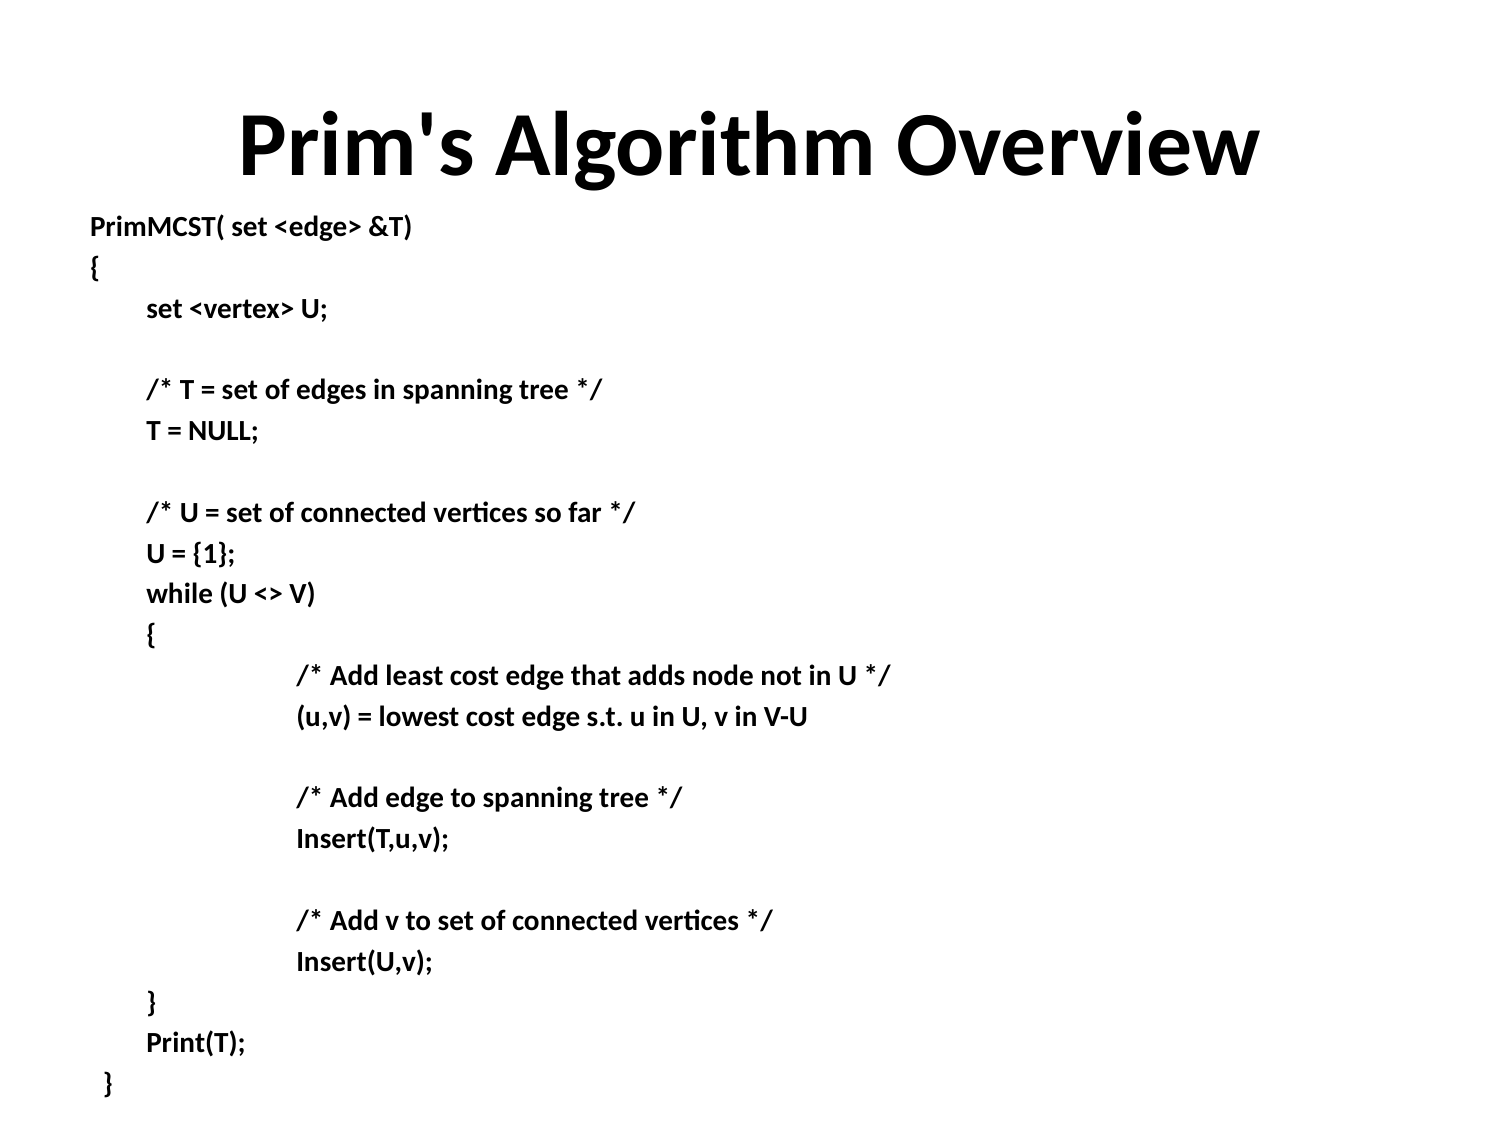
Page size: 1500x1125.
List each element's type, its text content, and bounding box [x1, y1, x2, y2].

title Prim's Algorithm Overview [75, 45, 1425, 200]
list PrimMCST( set <edge> &T) { set <vertex> U; /* T = set of edges in spanning tree */ T = NULL; /* U = set of connected vertices so far */ U = {1}; while (U <> V) { /* Add least cost edge that adds node not in U */ (u,v) = lowest cost edge s.t. u in U, v in V-U /* Add edge to spanning tree */ Insert(T,u,v); /* Add v to set of connected vertices */ Insert(U,v); } Print(T); } [75, 200, 1425, 943]
